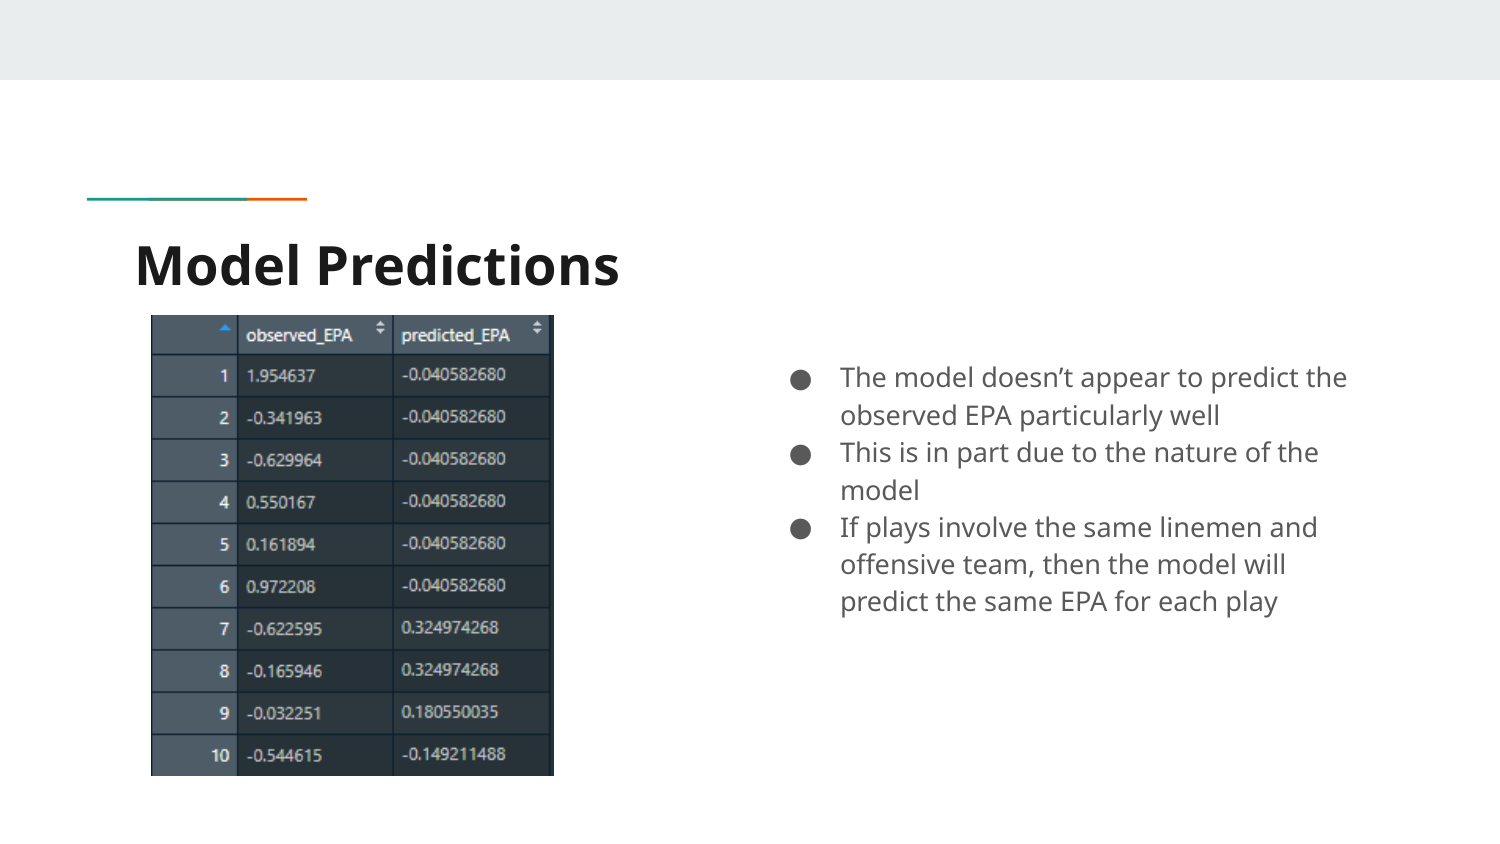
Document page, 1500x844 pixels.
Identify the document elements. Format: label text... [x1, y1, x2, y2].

picture [151, 314, 554, 777]
list The model doesn’t appear to predict the observed EPA particularly well This is in part due to the nature of the model If plays involve the same linemen and offensive team, then the model will predict the same EPA for each play [750, 341, 1381, 712]
title Model Predictions [119, 216, 1381, 305]
